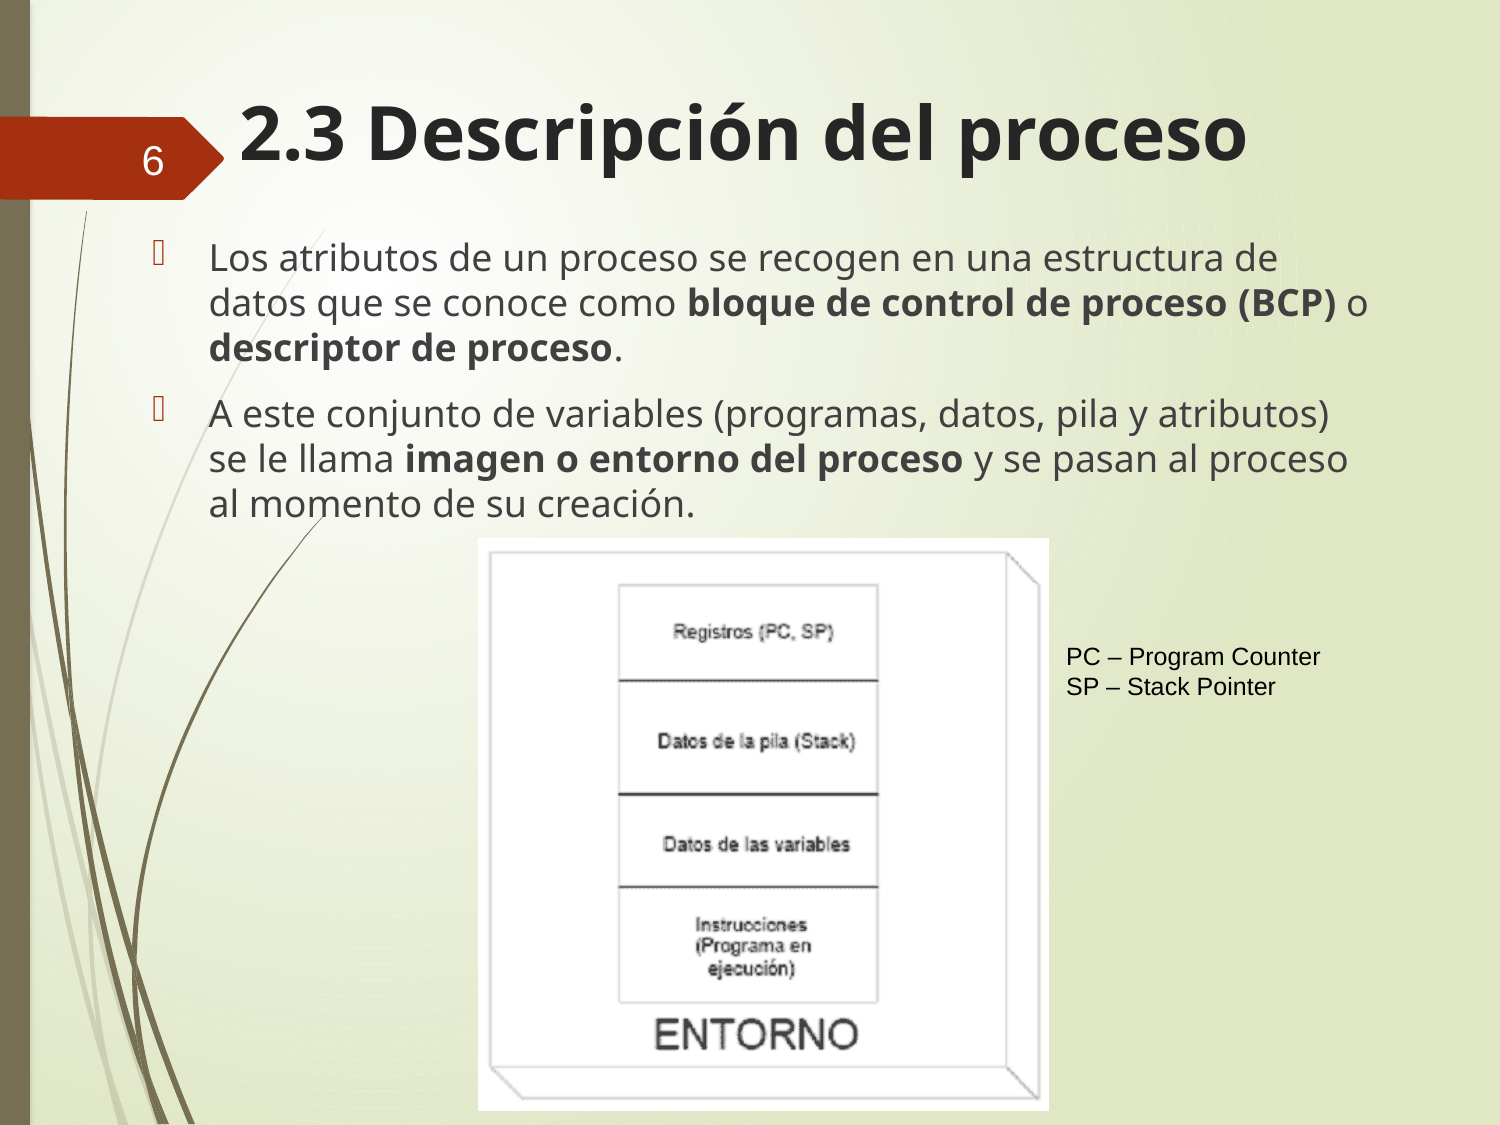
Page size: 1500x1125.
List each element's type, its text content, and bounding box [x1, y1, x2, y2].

text_box 2.3 Descripción del proceso [224, 78, 1329, 192]
picture [478, 538, 1050, 1112]
slide_number 6 [83, 129, 180, 189]
text_box PC – Program Counter SP – Stack Pointer [1053, 633, 1418, 708]
text_box Los atributos de un proceso se recogen en una estructura de datos que se conoce como bloque de control de proceso (BCP) o descriptor de proceso. A este conjunto de variables (programas, datos, pila y atributos) se le llama imagen o entorno del proceso y se pasan al proceso al momento de su creación. [137, 227, 1390, 528]
